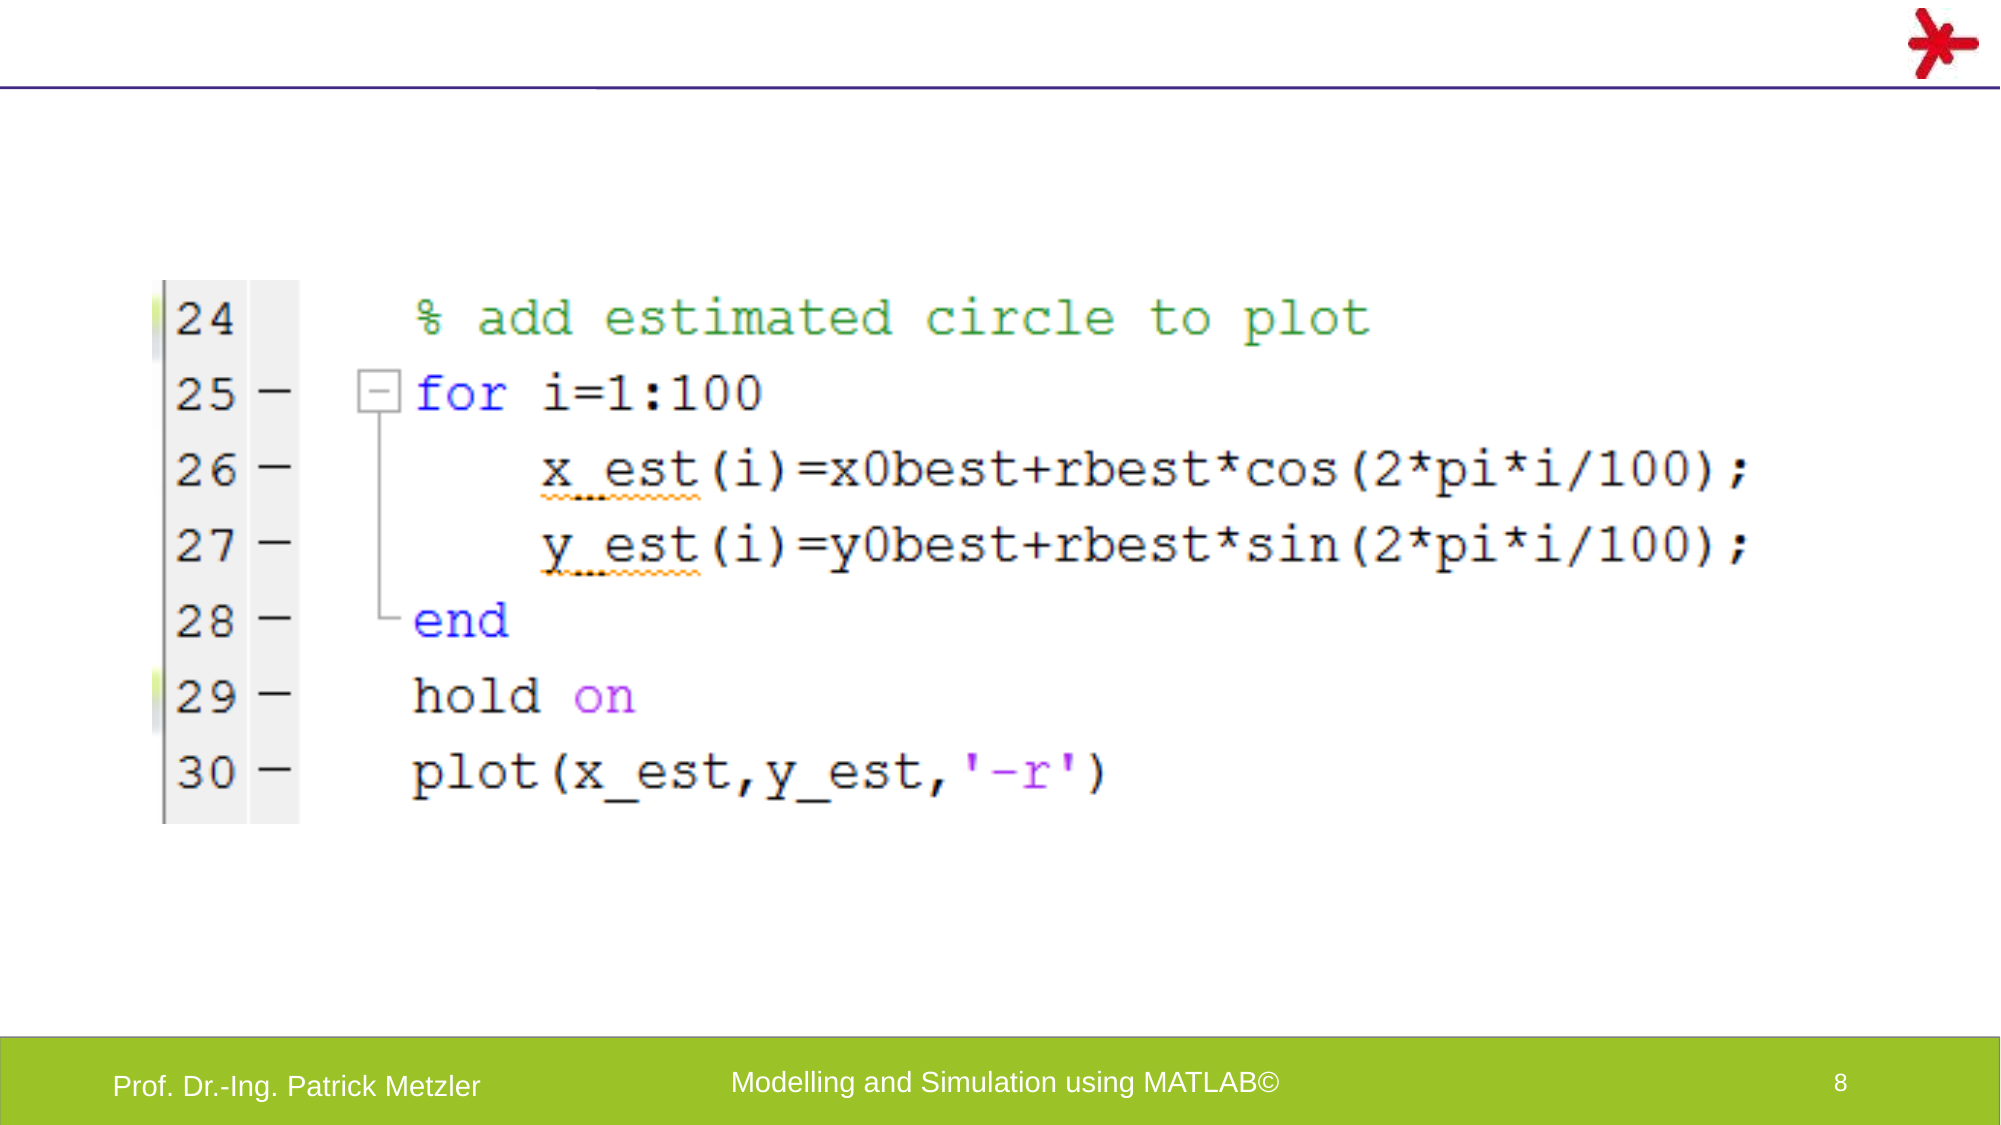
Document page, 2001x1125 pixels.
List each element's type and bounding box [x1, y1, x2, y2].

picture [152, 280, 1786, 824]
picture [1908, 8, 1979, 79]
